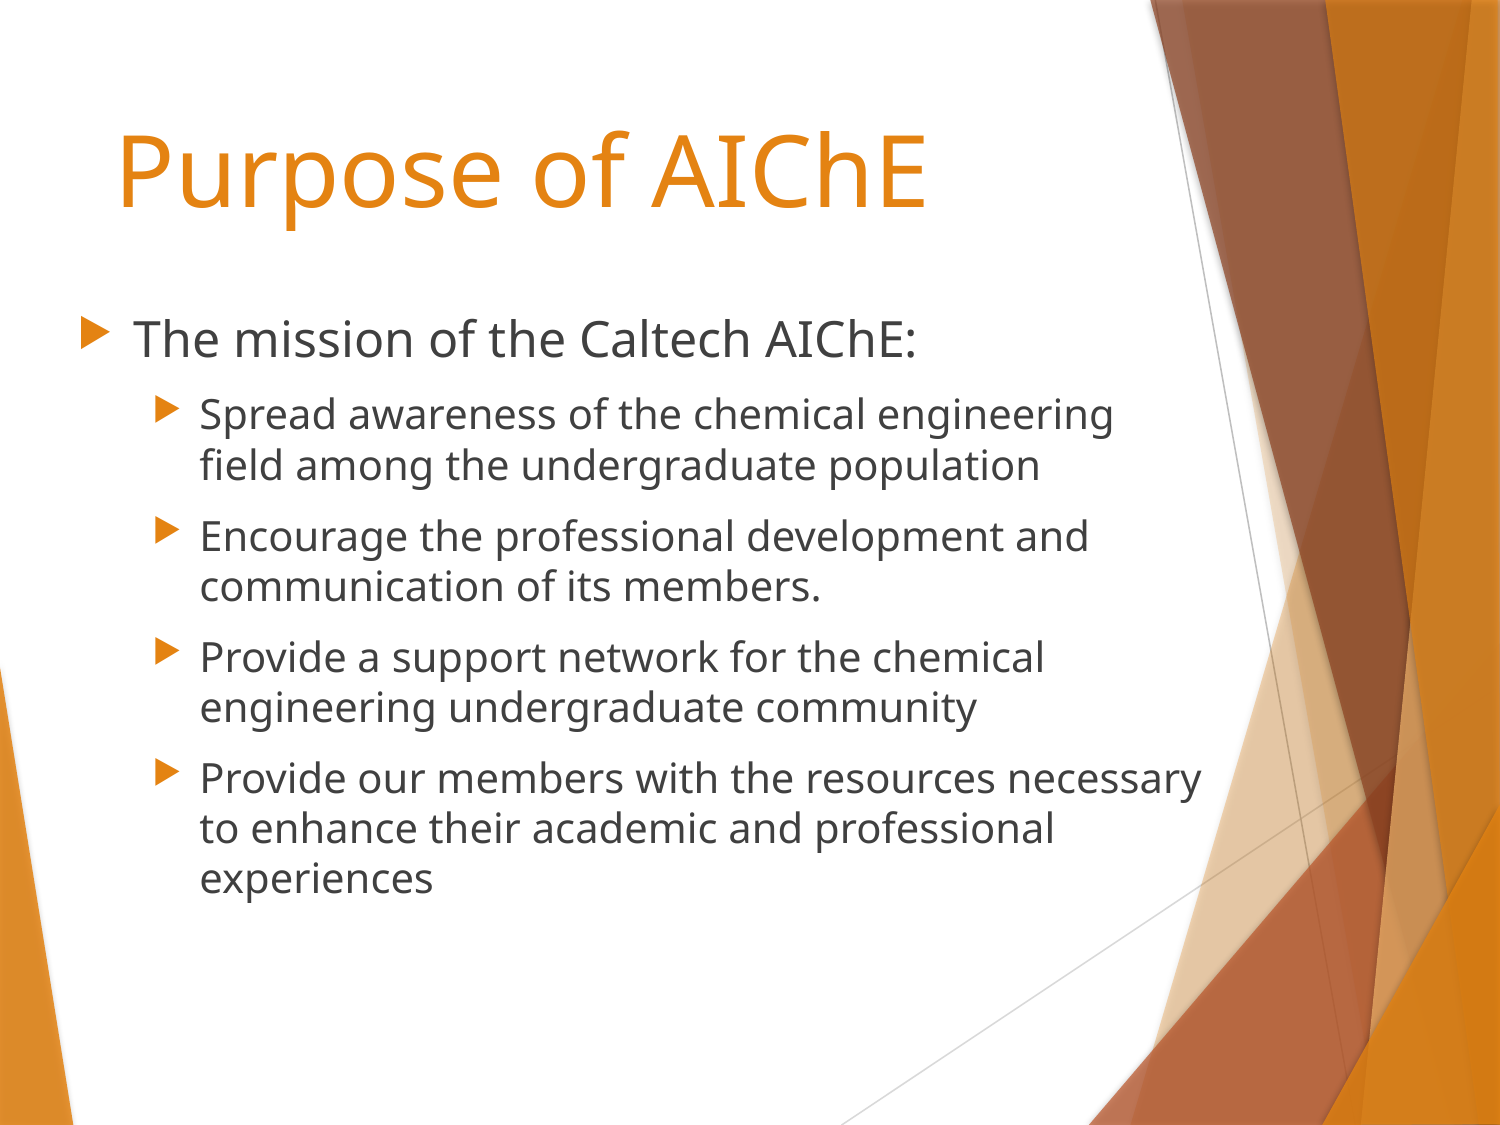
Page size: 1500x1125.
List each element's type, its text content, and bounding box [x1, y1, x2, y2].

title Purpose of AIChE [99, 99, 1142, 299]
list The mission of the Caltech AIChE: Spread awareness of the chemical engineering field among the undergraduate population Encourage the professional development and communication of its members. Provide a support network for the chemical engineering undergraduate community Provide our members with the resources necessary to enhance their academic and professional experiences [62, 299, 1225, 992]
